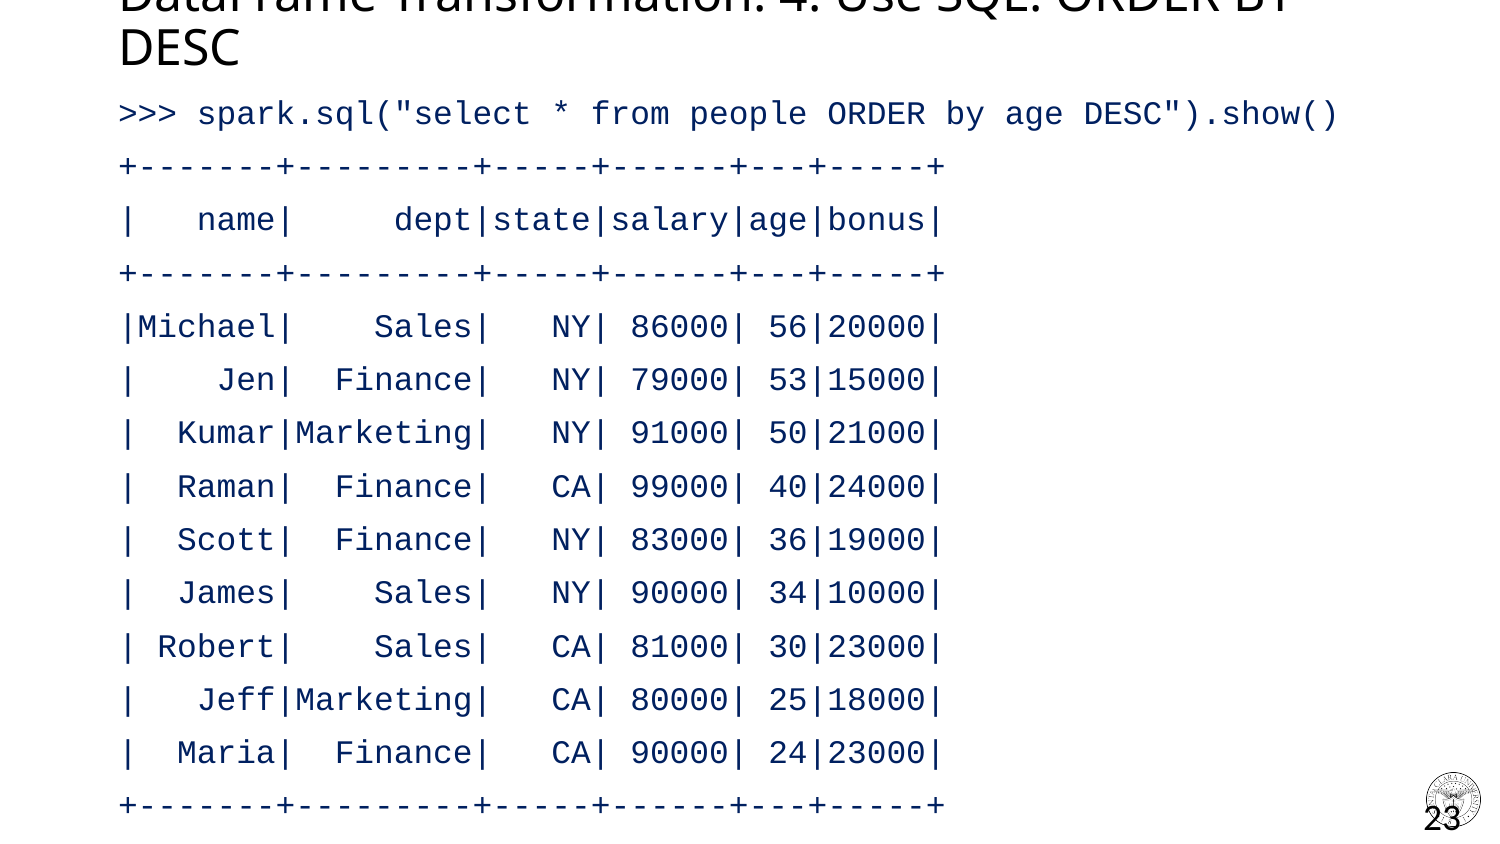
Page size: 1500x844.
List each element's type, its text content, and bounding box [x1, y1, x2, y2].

slide_number 23 [1408, 785, 1500, 830]
list >>> spark.sql("select * from people ORDER by age DESC").show() +-------+---------+-----+------+---+-----+ | name| dept|state|salary|age|bonus| +-------+---------+-----+------+---+-----+ |Michael| Sales| NY| 86000| 56|20000| | Jen| Finance| NY| 79000| 53|15000| | Kumar|Marketing| NY| 91000| 50|21000| | Raman| Finance| CA| 99000| 40|24000| | Scott| Finance| NY| 83000| 36|19000| | James| Sales| NY| 90000| 34|10000| | Robert| Sales| CA| 81000| 30|23000| | Jeff|Marketing| CA| 80000| 25|18000| | Maria| Finance| CA| 90000| 24|23000| +-------+---------+-----+------+---+-----+ [103, 83, 1409, 844]
title DataFrame Transformation: 4. Use SQL: ORDER BY DESC [103, 27, 1397, 83]
picture [1426, 772, 1481, 785]
